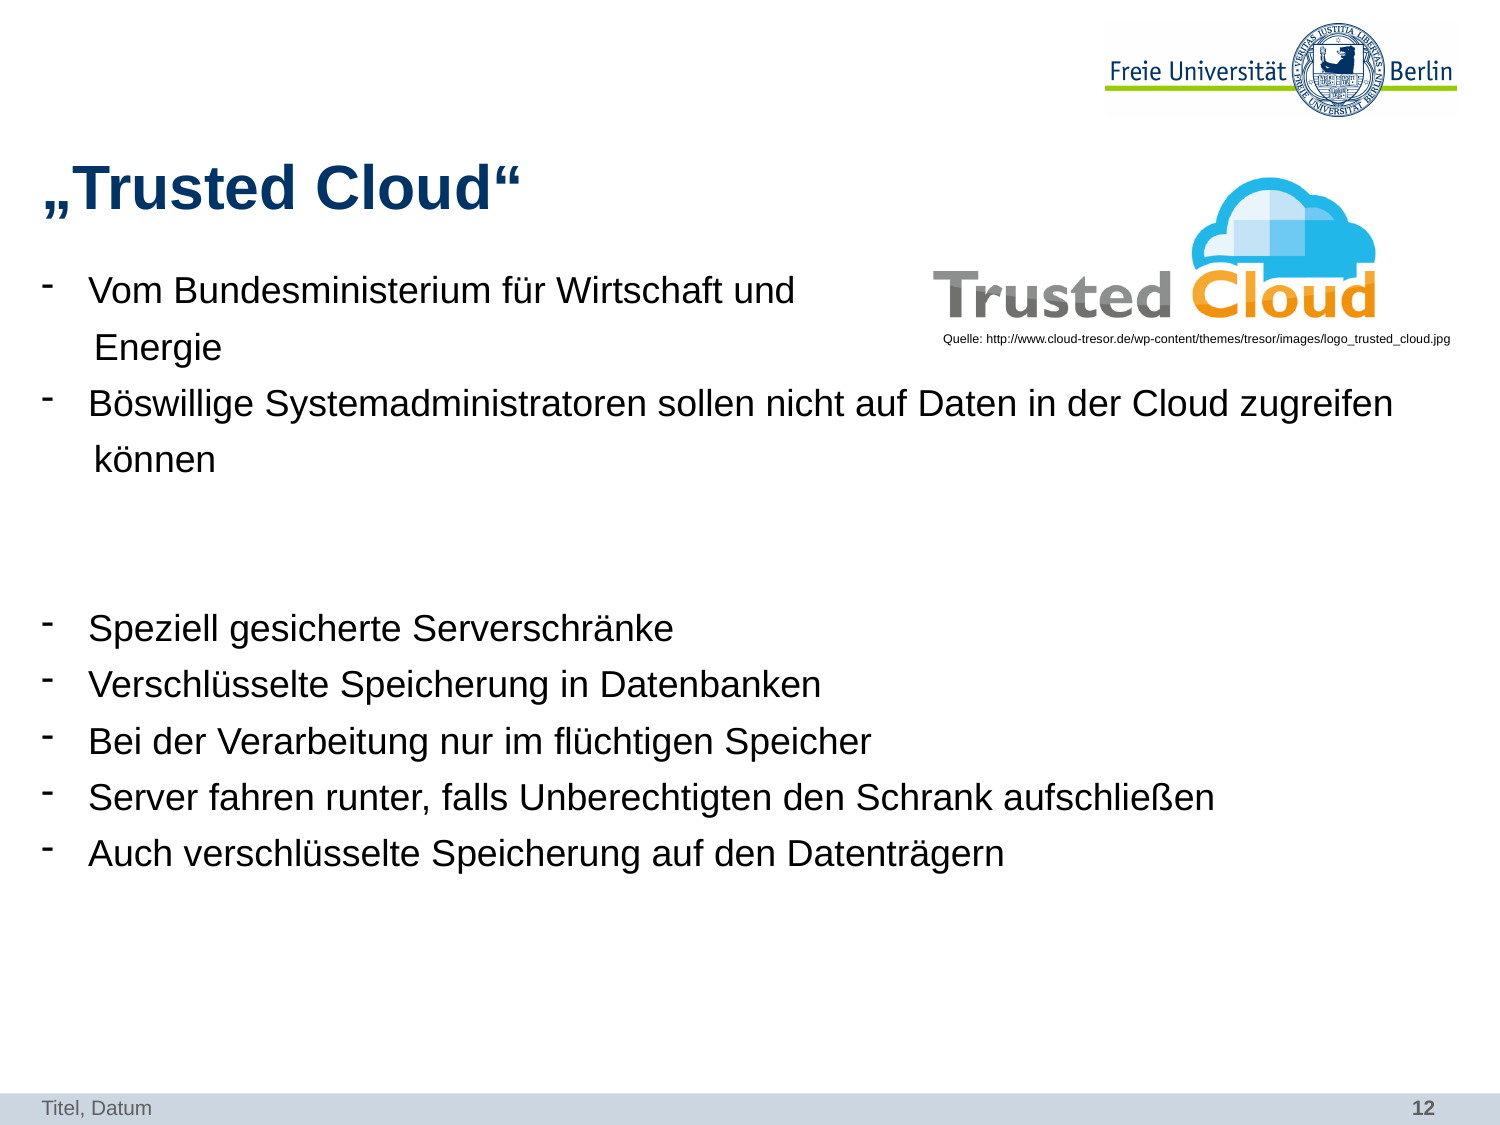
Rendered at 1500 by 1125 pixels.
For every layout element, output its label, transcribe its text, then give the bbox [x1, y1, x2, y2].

list Vom Bundesministerium für Wirtschaft und Energie Böswillige Systemadministratoren sollen nicht auf Daten in der Cloud zugreifen können Speziell gesicherte Serverschränke Verschlüsselte Speicherung in Datenbanken Bei der Verarbeitung nur im flüchtigen Speicher Server fahren runter, falls Unberechtigten den Schrank aufschließen Auch verschlüsselte Speicherung auf den Datenträgern [41, 265, 1459, 1064]
title „Trusted Cloud“ [41, 155, 1459, 226]
text_box Quelle: http://www.cloud-tresor.de/wp-content/themes/tresor/images/logo_trusted_cloud.jpg [928, 323, 1500, 354]
picture [1105, 23, 1457, 117]
picture [931, 174, 1379, 320]
footer Titel, Datum [40, 1087, 1022, 1125]
